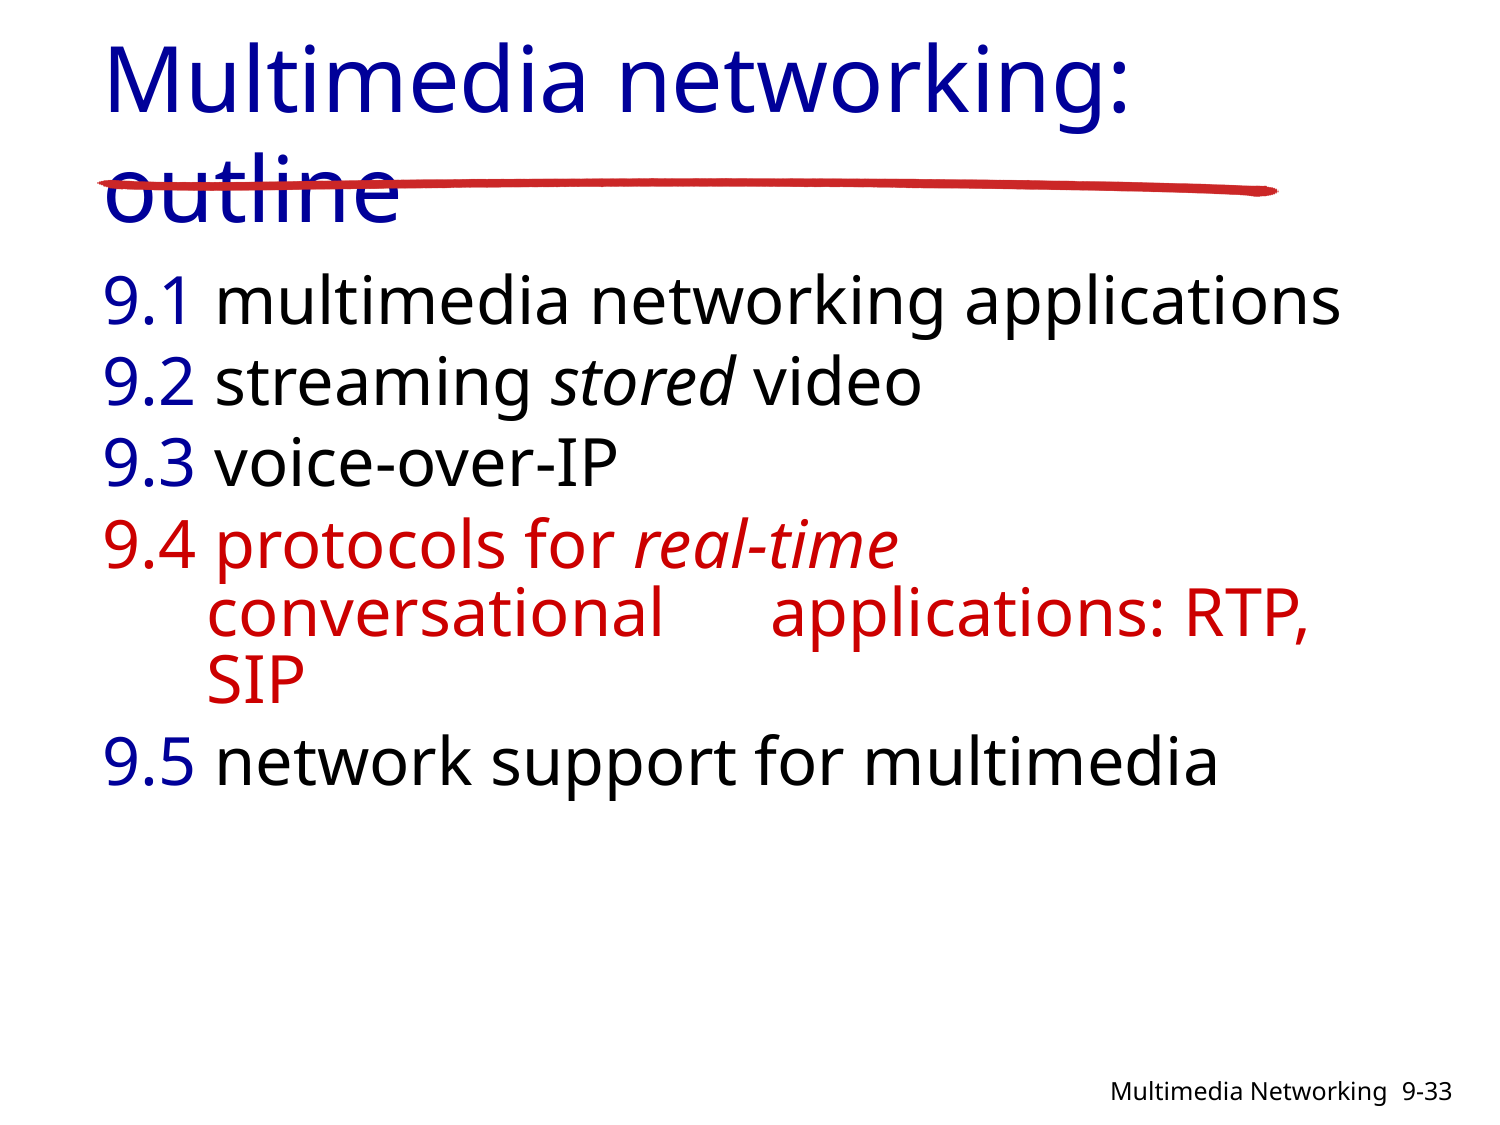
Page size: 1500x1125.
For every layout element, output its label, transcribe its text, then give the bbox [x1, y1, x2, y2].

list 9.1 multimedia networking applications 9.2 streaming stored video 9.3 voice-over-IP 9.4 protocols for real-time conversational applications: RTP, SIP 9.5 network support for multimedia [87, 262, 1361, 1025]
picture [91, 172, 1293, 202]
title Multimedia networking: outline [87, 37, 1363, 225]
slide_number 9-33 [1387, 1068, 1500, 1113]
footer Multimedia Networking [1079, 1067, 1403, 1110]
